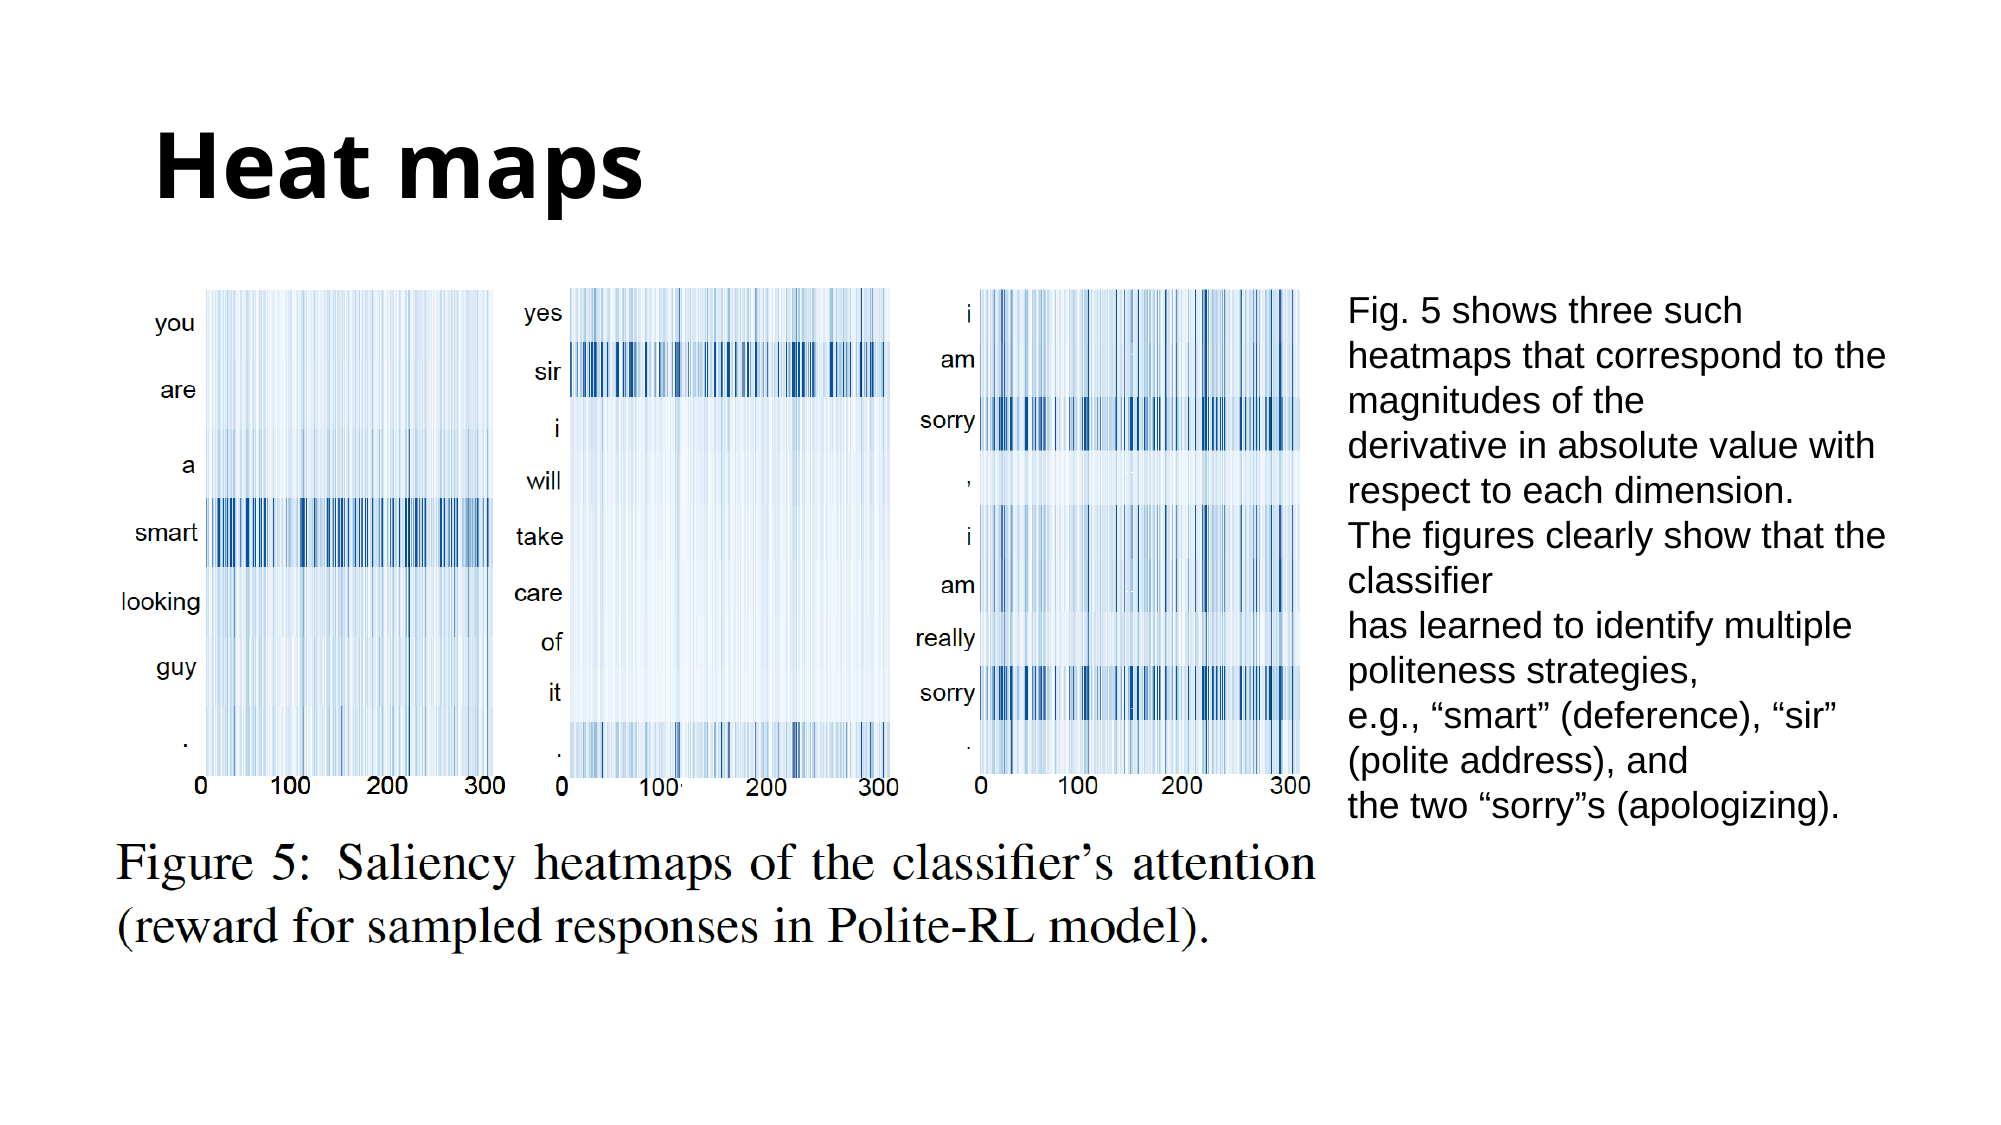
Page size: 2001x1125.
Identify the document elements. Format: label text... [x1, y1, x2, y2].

title Heat maps [137, 59, 1863, 278]
text_box Fig. 5 shows three such heatmaps that correspond to the magnitudes of the derivative in absolute value with respect to each dimension. The figures clearly show that the classifier has learned to identify multiple politeness strategies, e.g., “smart” (deference), “sir” (polite address), and the two “sorry”s (apologizing). [1333, 278, 1919, 834]
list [72, 277, 1333, 992]
